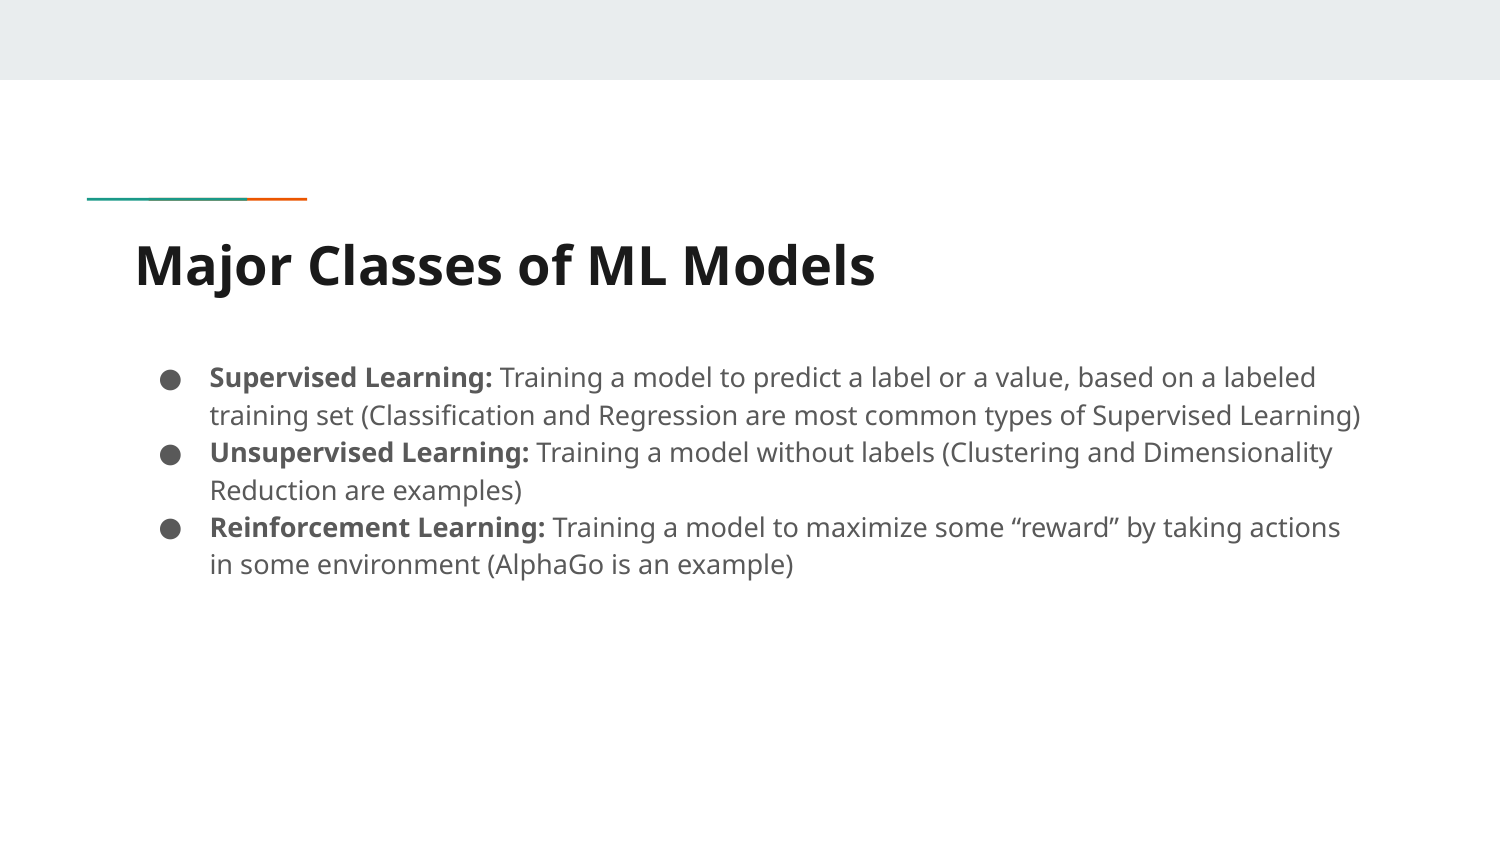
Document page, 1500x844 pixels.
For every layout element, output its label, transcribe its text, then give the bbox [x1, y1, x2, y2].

list Supervised Learning: Training a model to predict a label or a value, based on a labeled training set (Classification and Regression are most common types of Supervised Learning) Unsupervised Learning: Training a model without labels (Clustering and Dimensionality Reduction are examples) Reinforcement Learning: Training a model to maximize some “reward” by taking actions in some environment (AlphaGo is an example) [119, 341, 1381, 712]
title Major Classes of ML Models [119, 216, 1381, 305]
